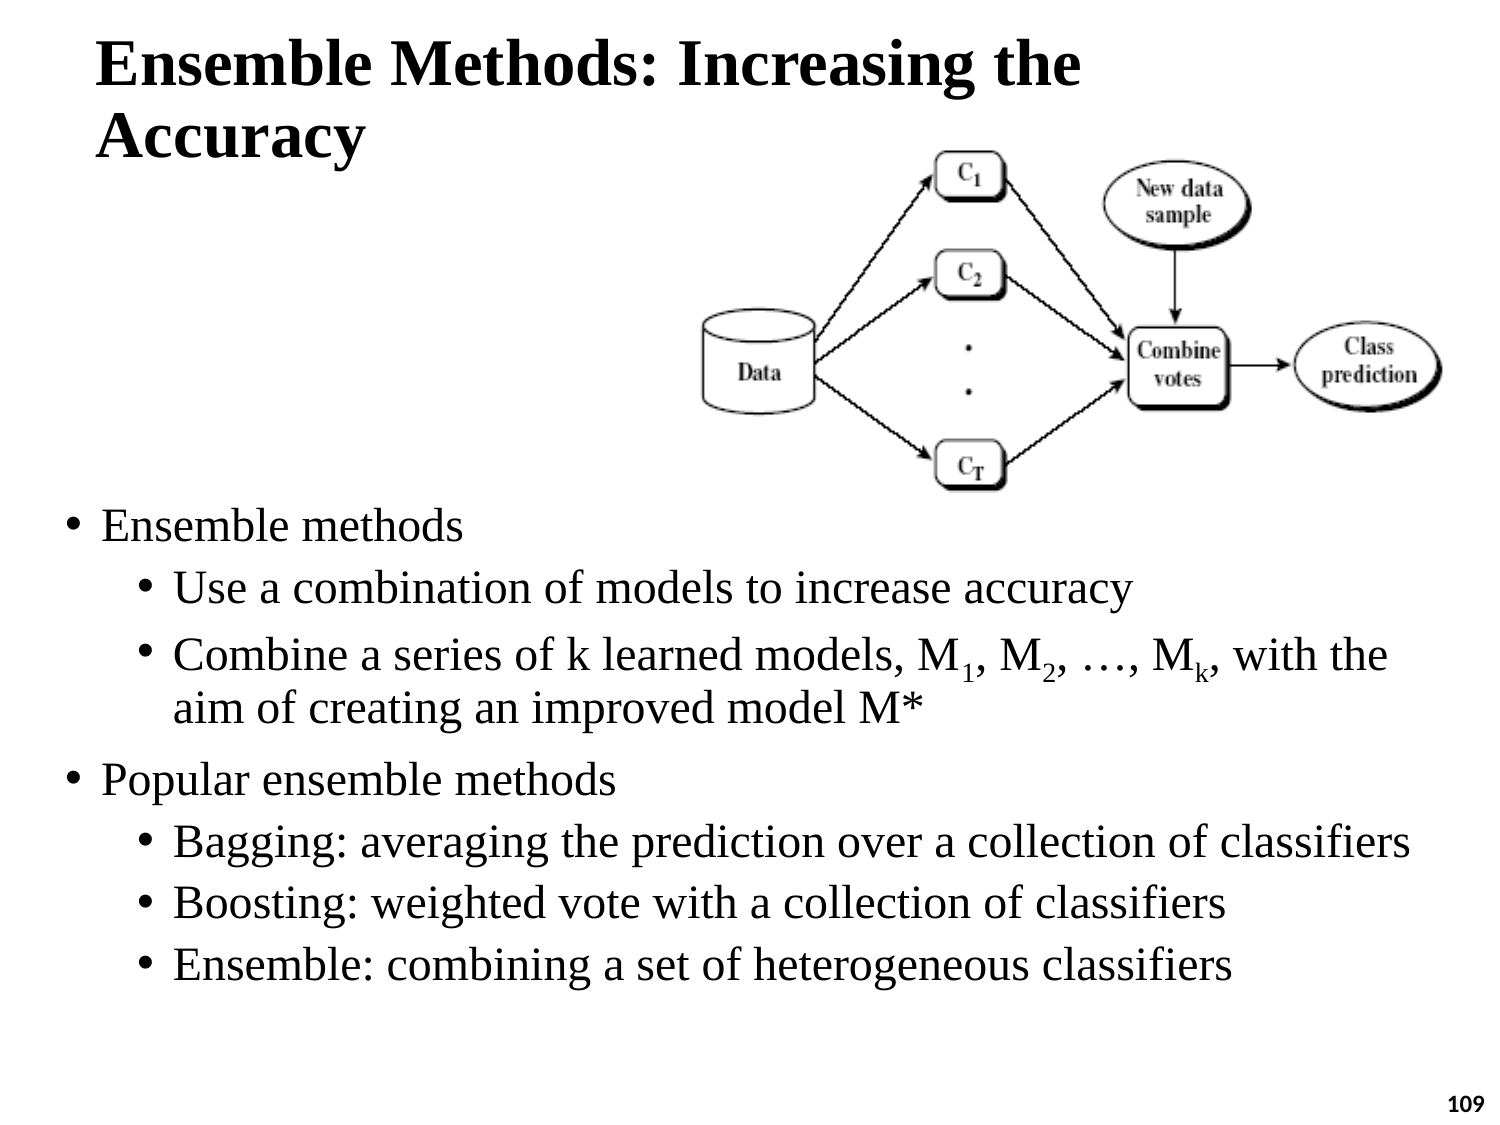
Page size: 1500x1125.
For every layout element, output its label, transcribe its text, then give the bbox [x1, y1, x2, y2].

list Ensemble methods Use a combination of models to increase accuracy Combine a series of k learned models, M1, M2, …, Mk, with the aim of creating an improved model M* Popular ensemble methods Bagging: averaging the prediction over a collection of classifiers Boosting: weighted vote with a collection of classifiers Ensemble: combining a set of heterogeneous classifiers [50, 492, 1438, 1050]
title Ensemble Methods: Increasing the Accuracy [80, 50, 1308, 150]
picture [699, 137, 1450, 493]
text_box 109 [1187, 1062, 1500, 1125]
